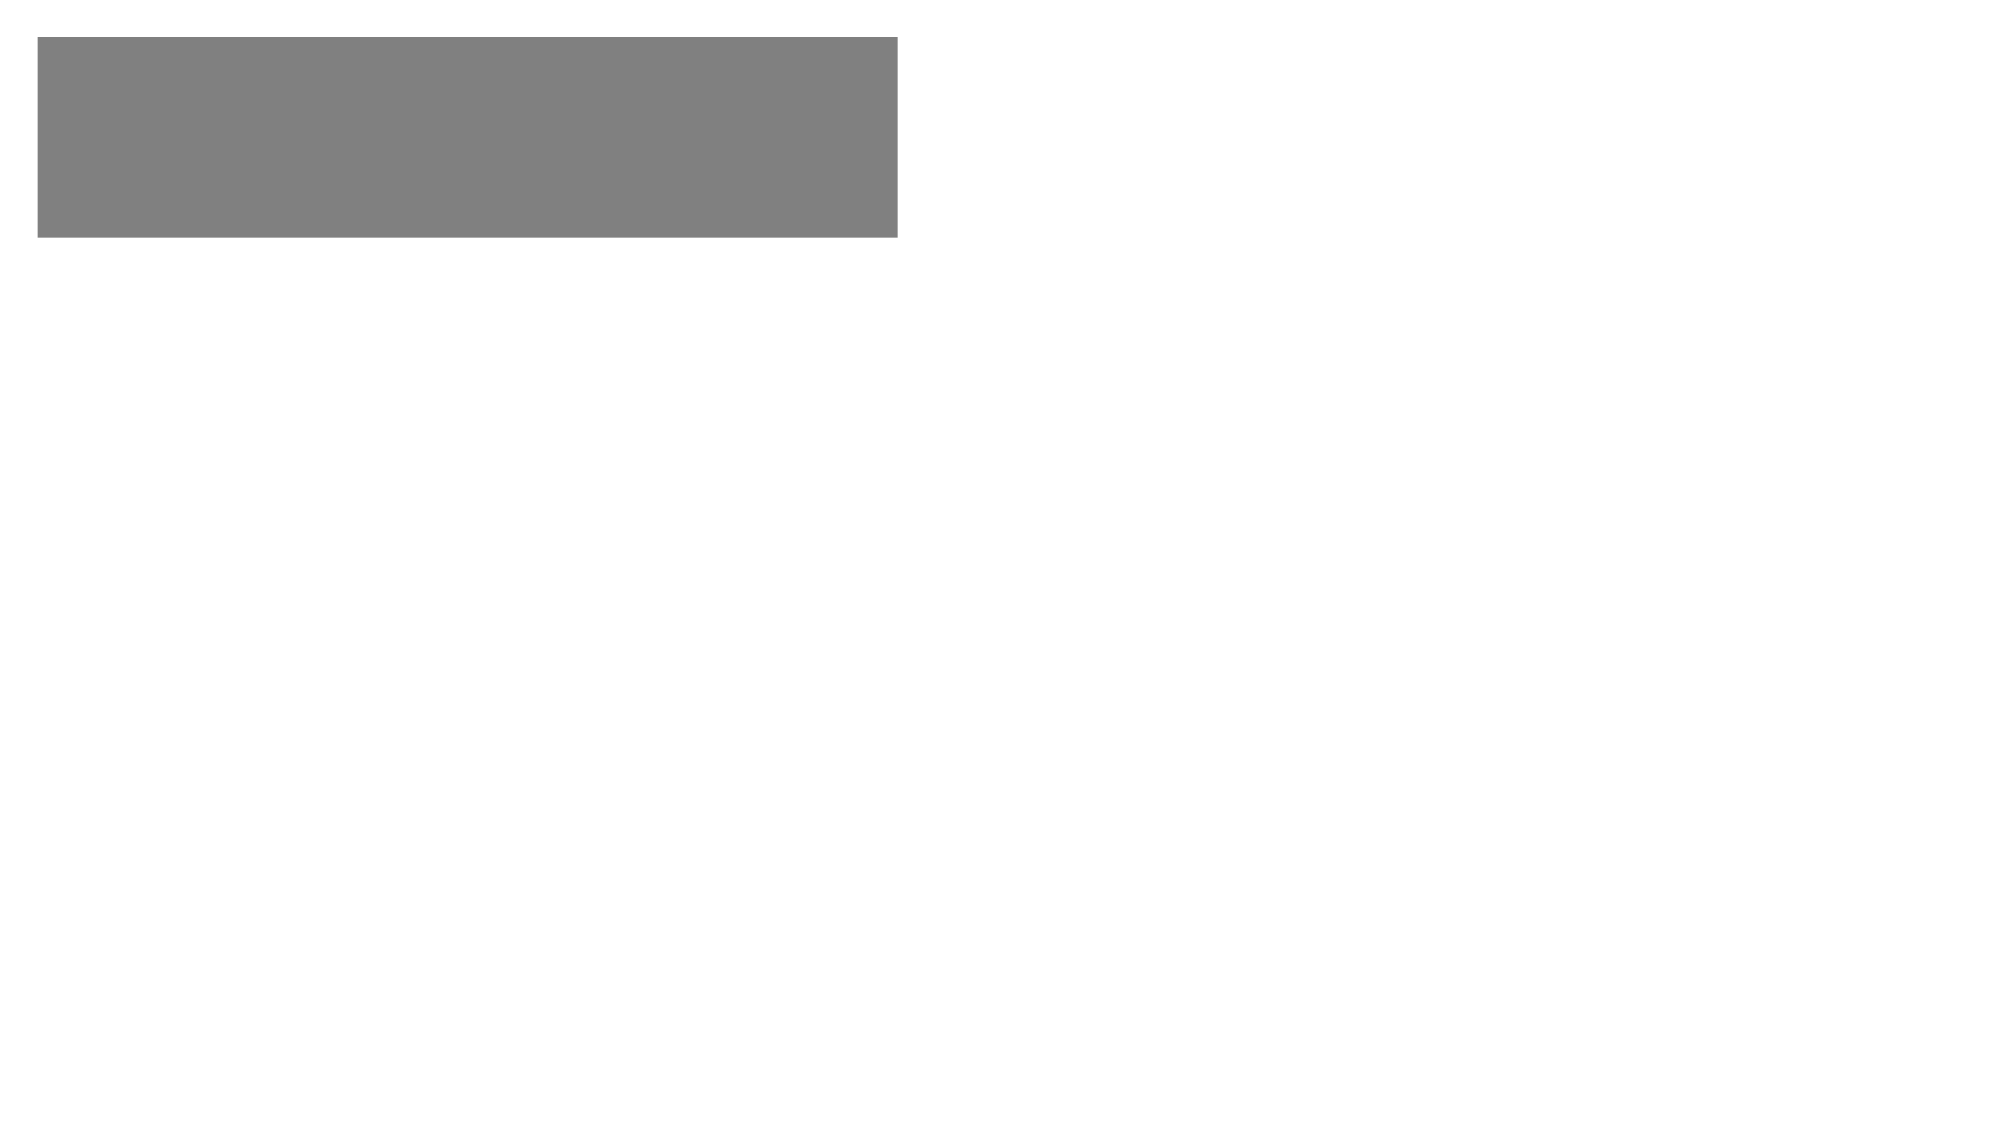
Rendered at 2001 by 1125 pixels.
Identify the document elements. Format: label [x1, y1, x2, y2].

text_box [37, 36, 899, 239]
